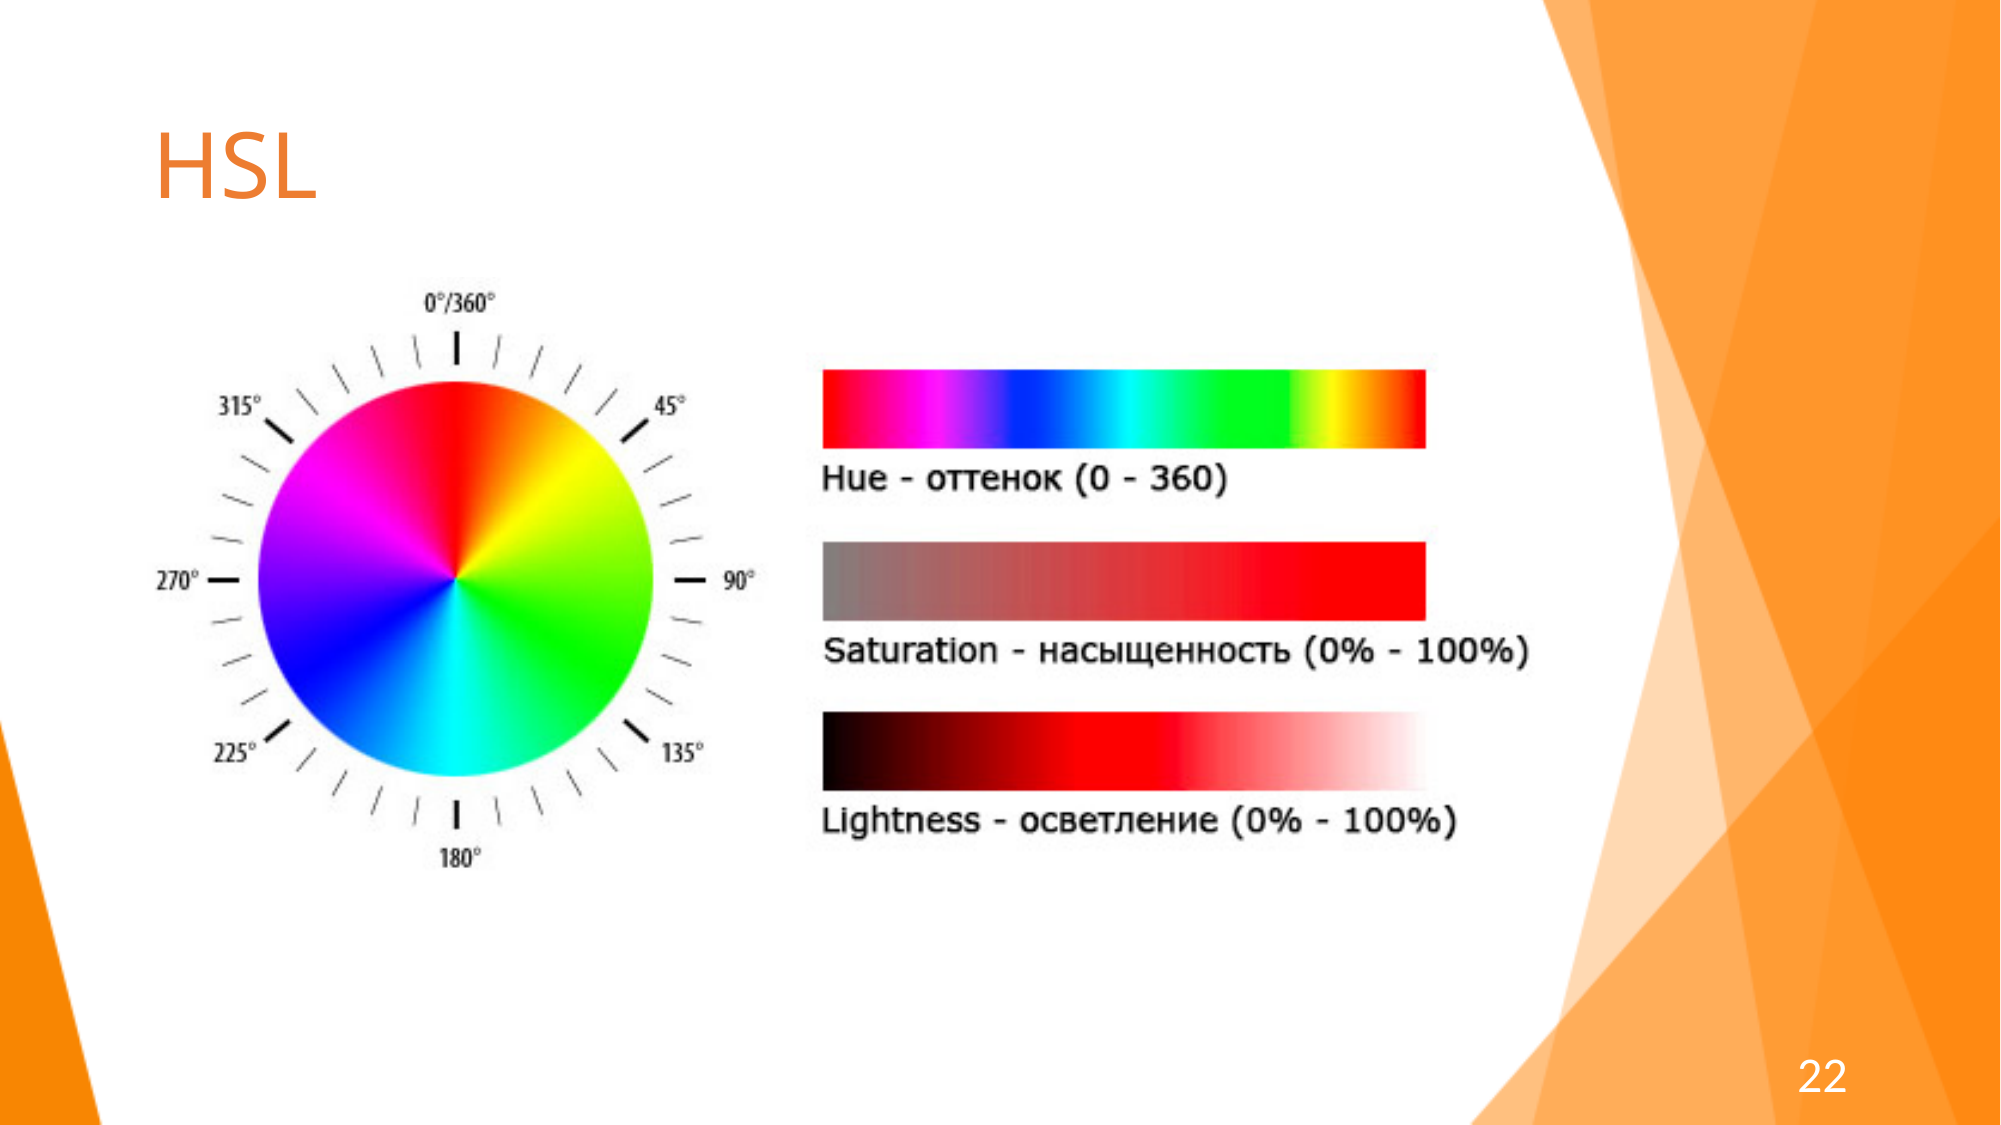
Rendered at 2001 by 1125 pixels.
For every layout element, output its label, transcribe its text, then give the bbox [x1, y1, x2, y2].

slide_number 22 [1412, 1042, 1863, 1103]
picture [0, 0, 2001, 1125]
title HSL [137, 59, 1863, 278]
